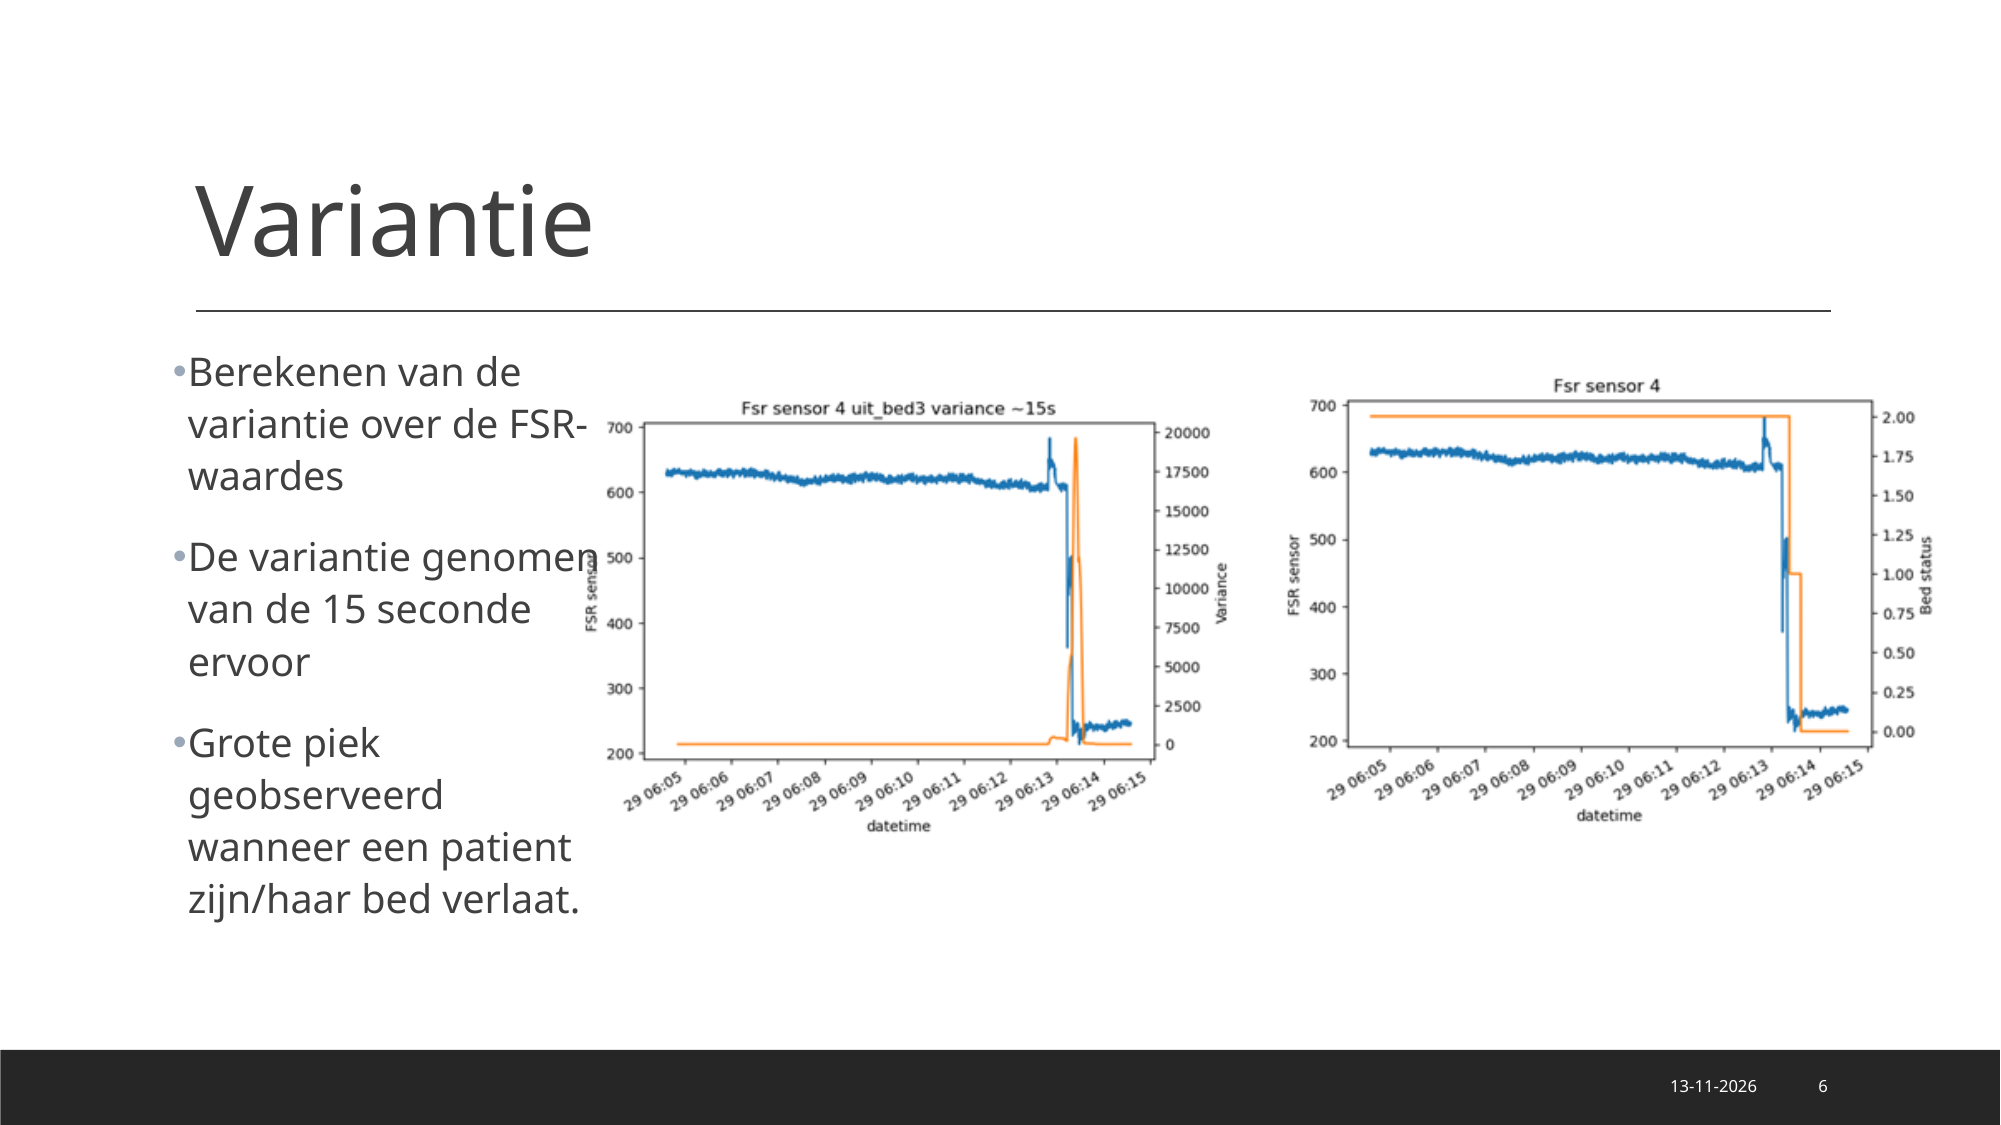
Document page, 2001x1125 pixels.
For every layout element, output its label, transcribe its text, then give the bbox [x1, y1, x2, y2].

title Variantie [180, 47, 1830, 285]
list Berekenen van de variantie over de FSR-waardes De variantie genomen van de 15 seconde ervoor Grote piek geobserveerd wanneer een patient zijn/haar bed verlaat. [172, 334, 614, 952]
picture [1278, 369, 1947, 836]
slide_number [1348, 1057, 1773, 1118]
picture [576, 391, 1240, 846]
slide_number 6 [1803, 1057, 1932, 1118]
